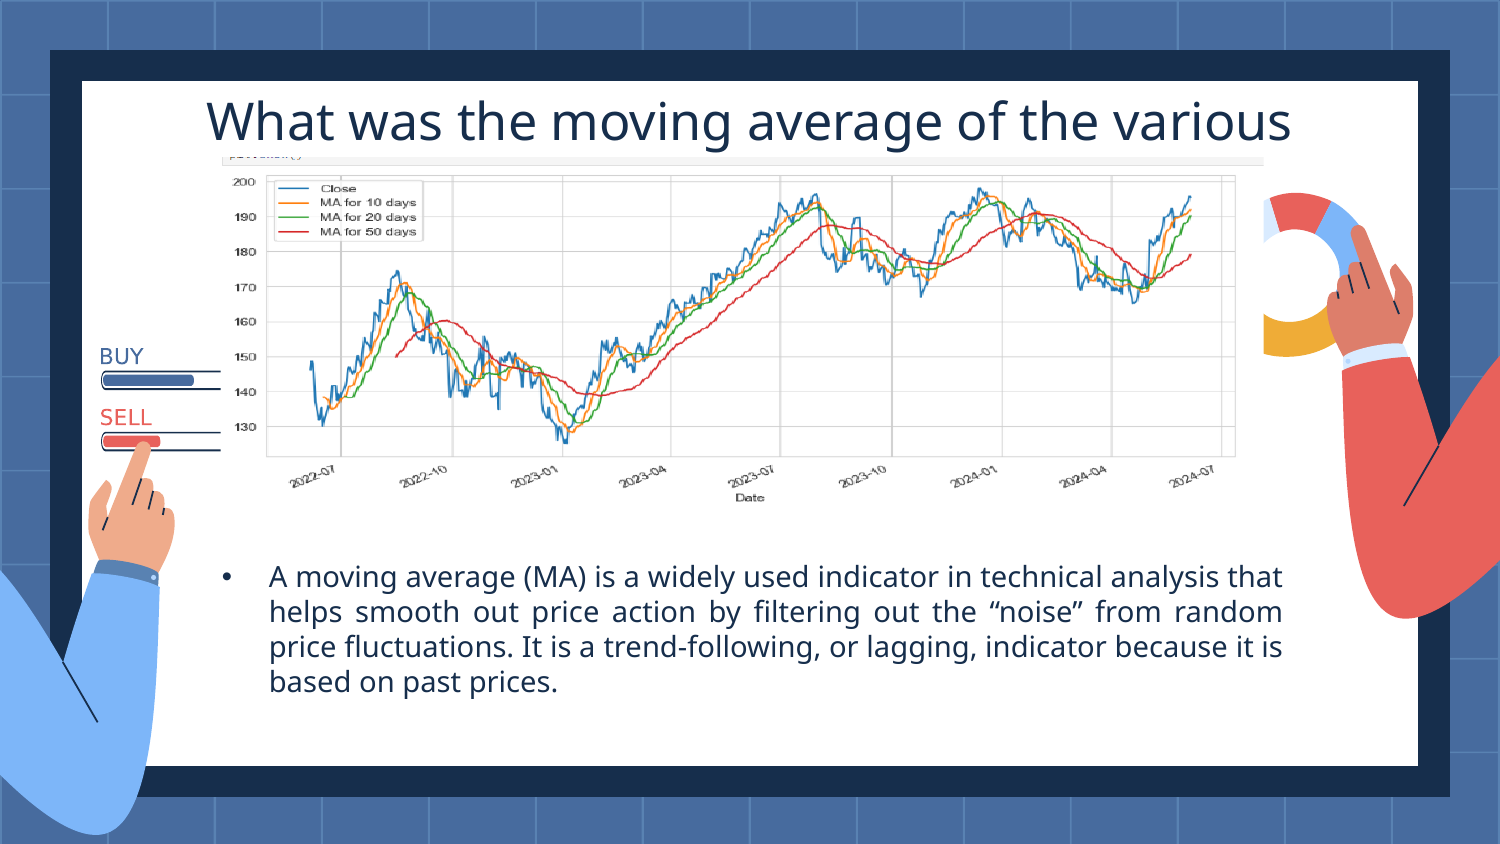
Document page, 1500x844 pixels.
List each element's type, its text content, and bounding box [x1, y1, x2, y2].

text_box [100, 347, 215, 452]
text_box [1325, 224, 1500, 619]
title What was the moving average of the various stocks? [118, 72, 1382, 167]
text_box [0, 440, 177, 836]
subtitle A moving average (MA) is a widely used indicator in technical analysis that helps smooth out price action by filtering out the “noise” from random price fluctuations. It is a trend-following, or lagging, indicator because it is based on past prices. [206, 431, 1300, 827]
picture [220, 157, 1264, 524]
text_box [1268, 205, 1383, 364]
